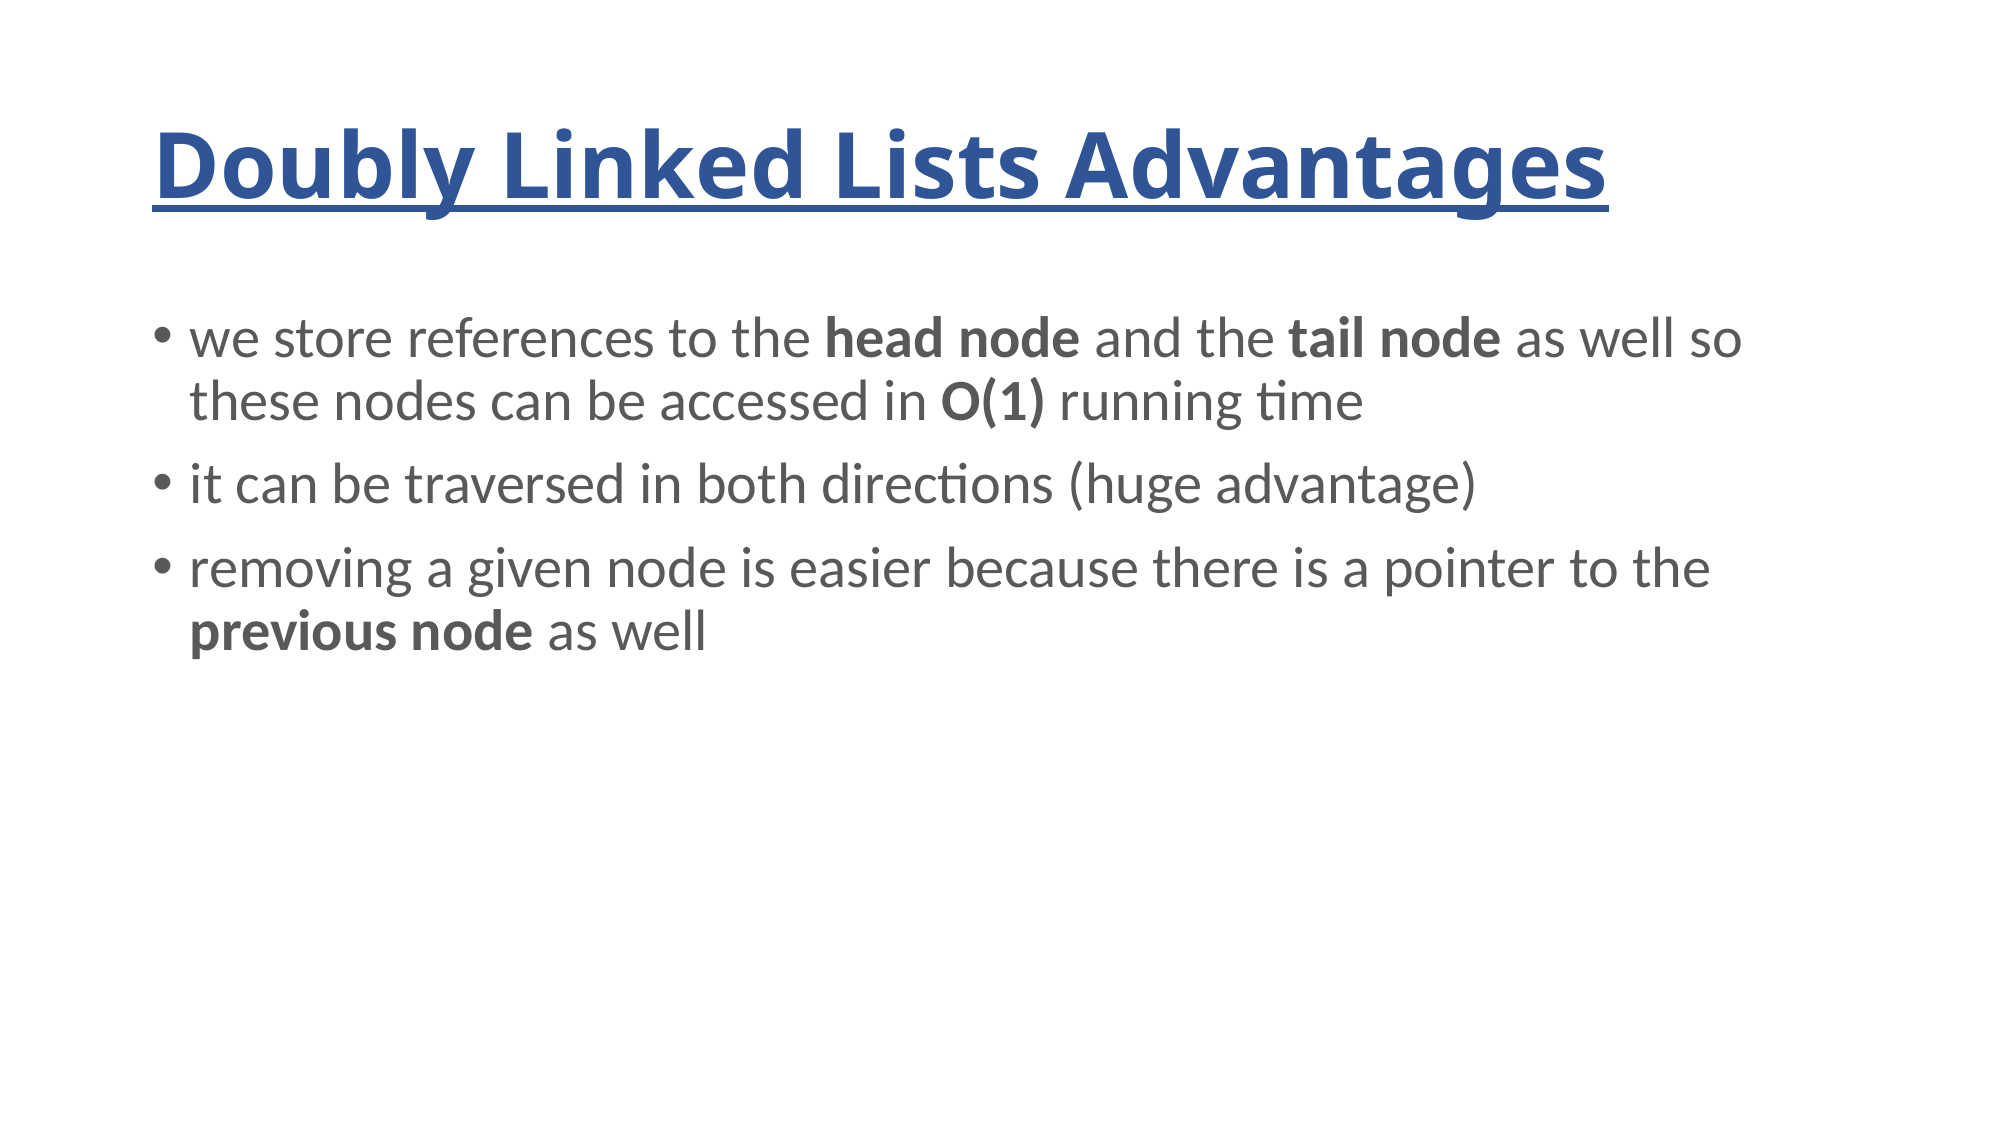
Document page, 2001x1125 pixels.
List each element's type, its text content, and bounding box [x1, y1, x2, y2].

title Doubly Linked Lists Advantages [137, 59, 1863, 278]
list we store references to the head node and the tail node as well so these nodes can be accessed in O(1) running time it can be traversed in both directions (huge advantage) removing a given node is easier because there is a pointer to the previous node as well [137, 299, 1863, 1066]
